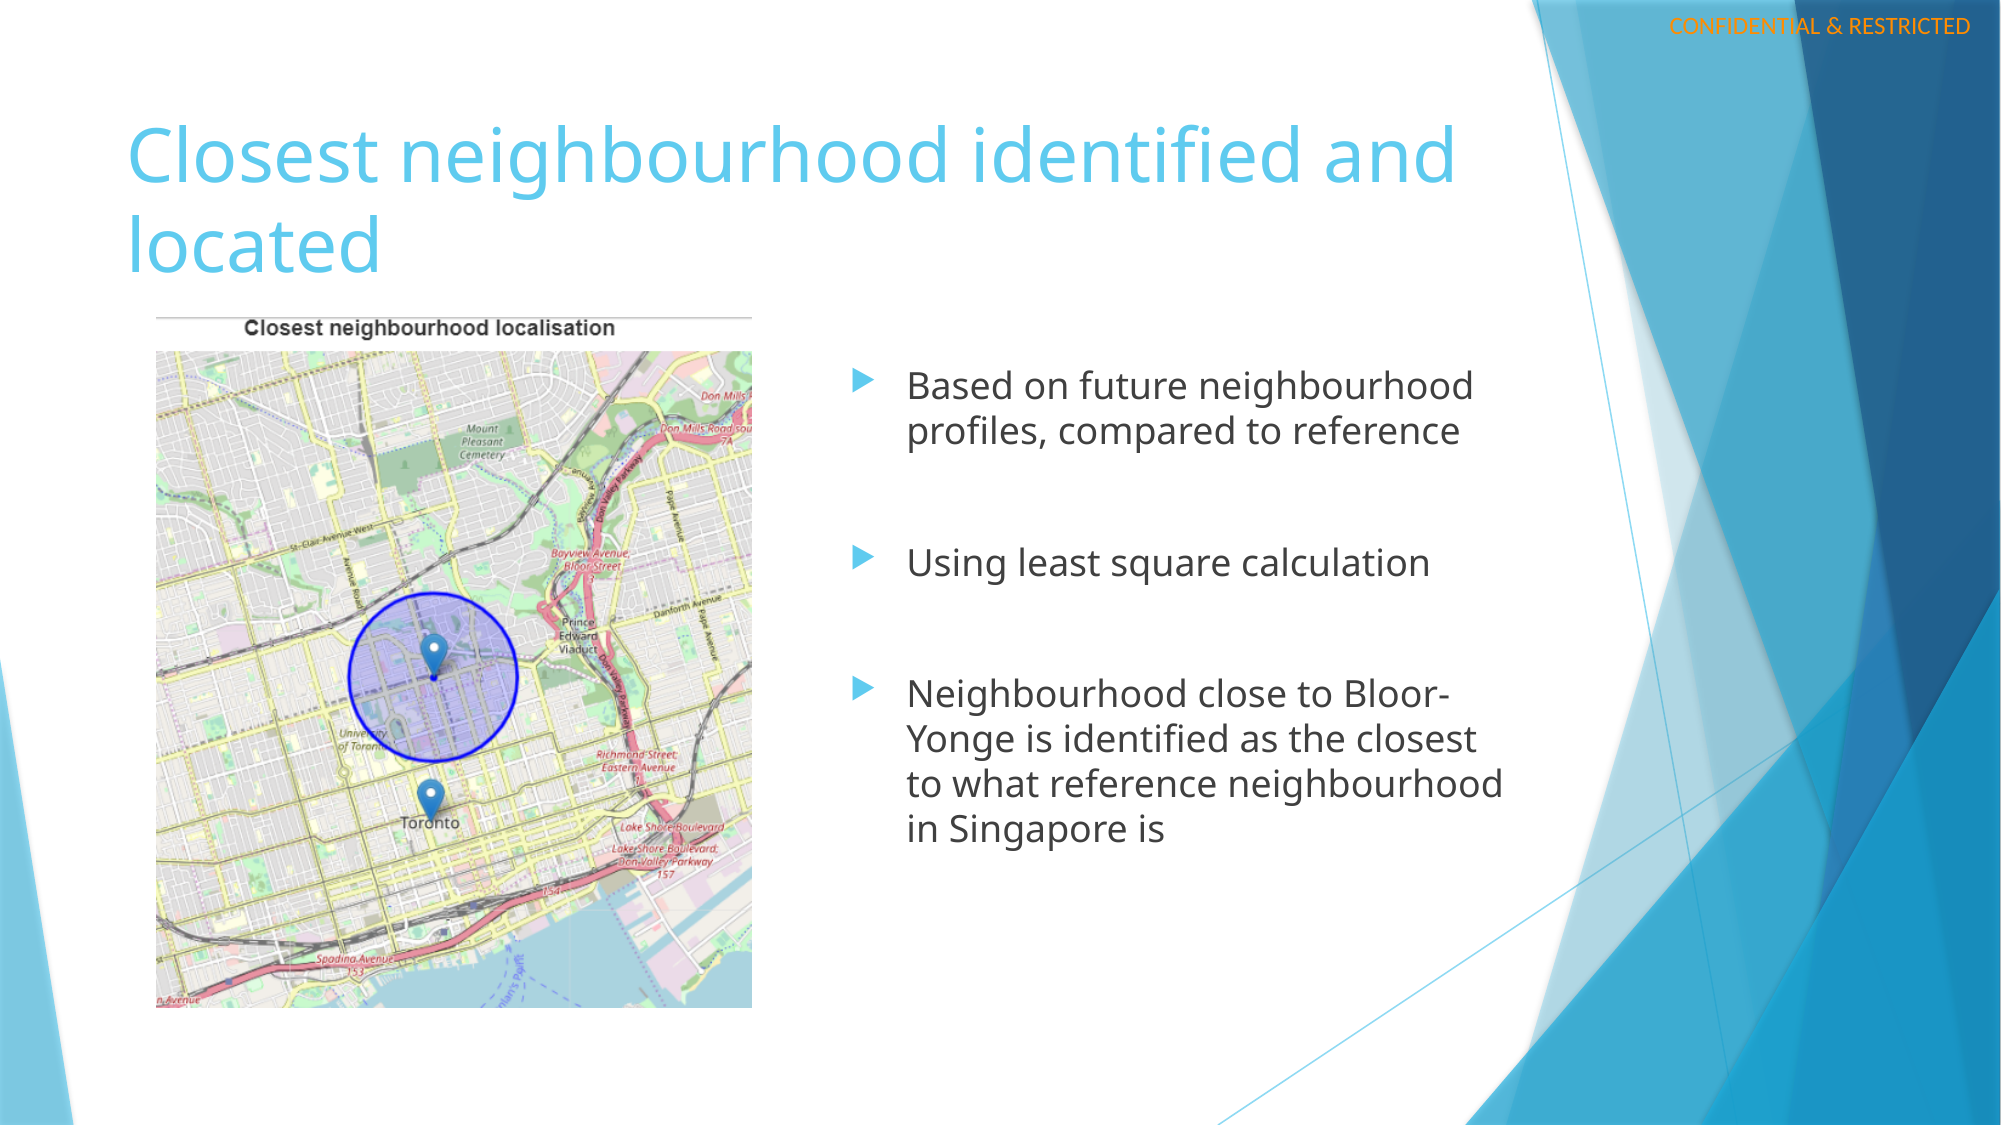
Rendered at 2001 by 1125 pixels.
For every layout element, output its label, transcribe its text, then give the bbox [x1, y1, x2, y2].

title Closest neighbourhood identified and located [111, 99, 1522, 317]
picture [156, 316, 753, 1009]
list Based on future neighbourhood profiles, compared to reference Using least square calculation Neighbourhood close to Bloor-Yonge is identified as the closest to what reference neighbourhood in Singapore is [834, 354, 1522, 992]
